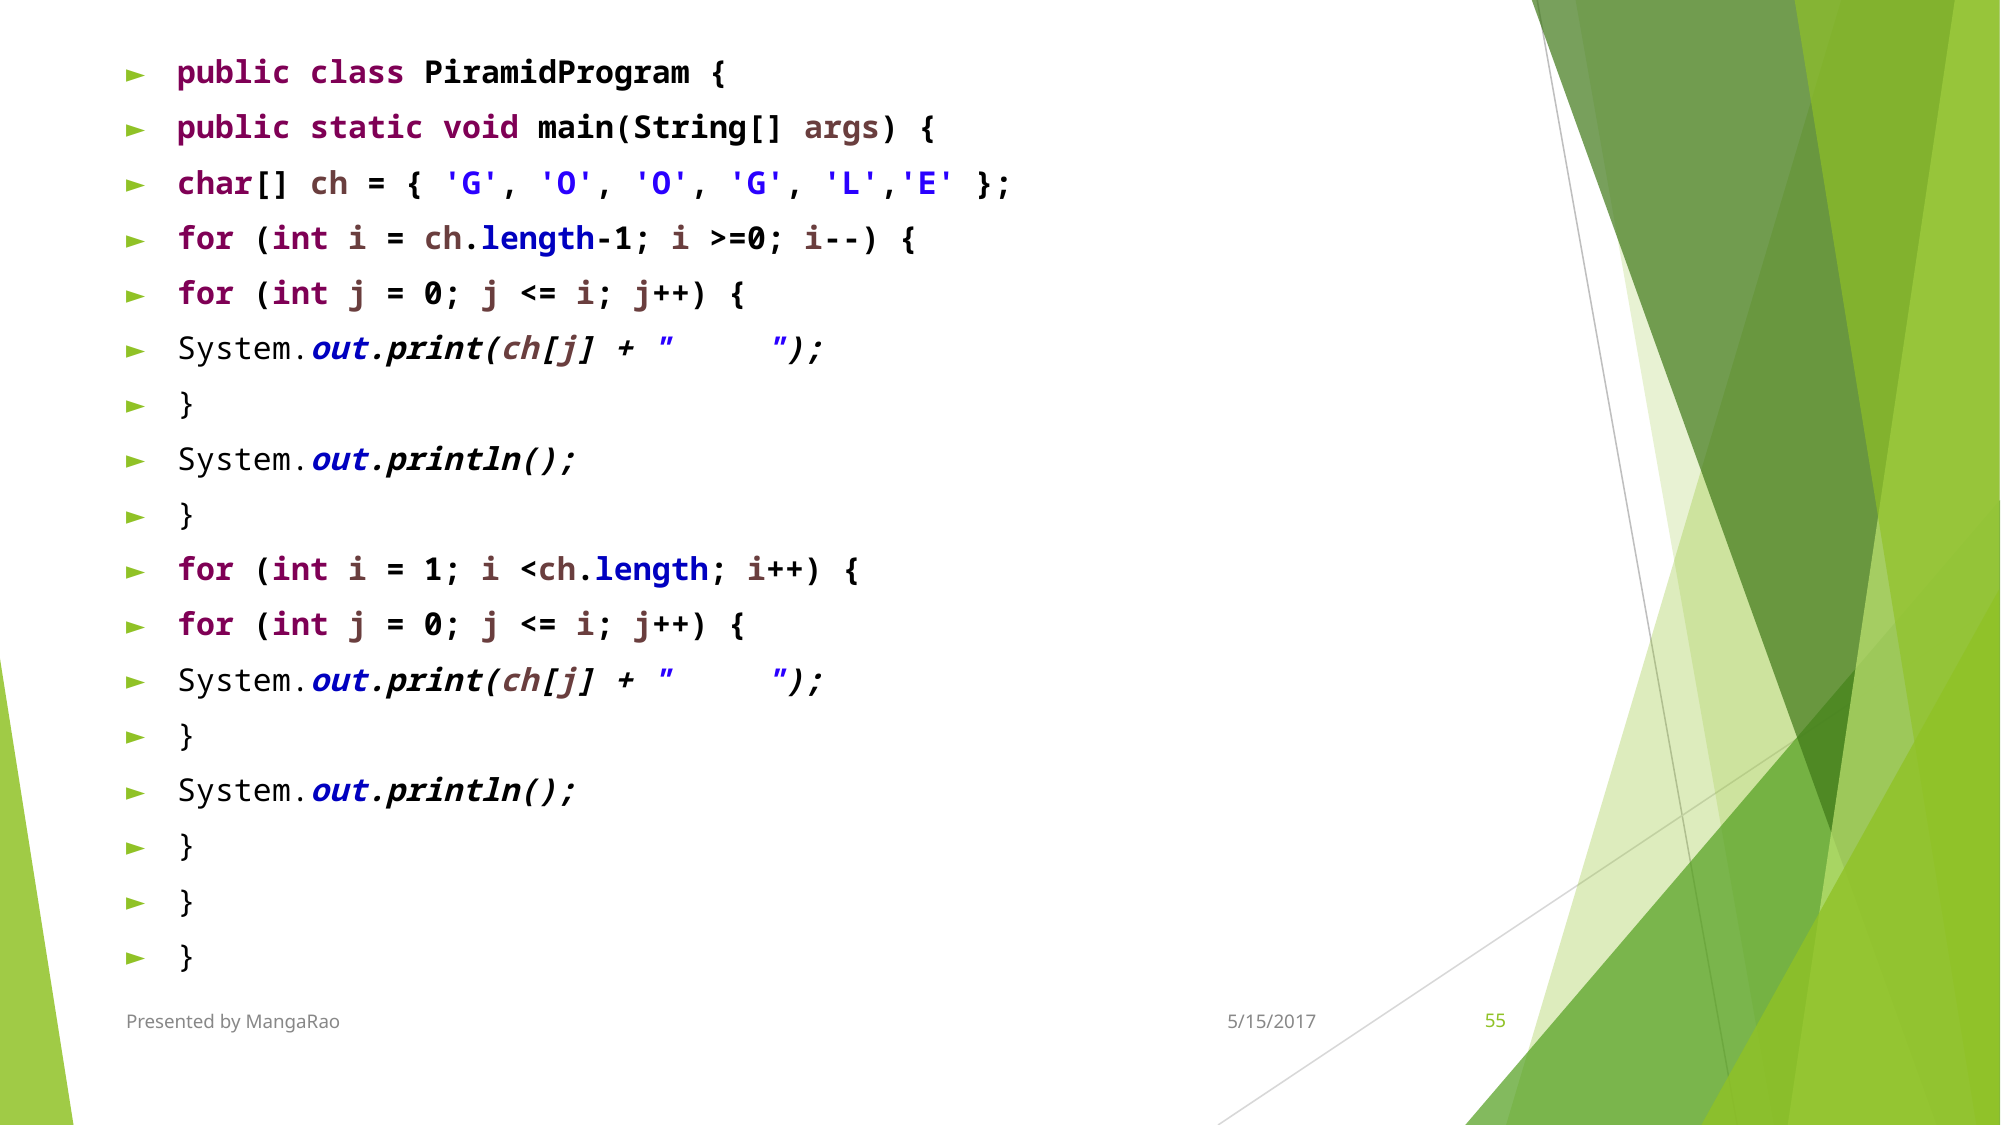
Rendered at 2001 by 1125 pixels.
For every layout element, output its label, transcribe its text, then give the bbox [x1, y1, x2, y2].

list public class PiramidProgram { public static void main(String[] args) { char[] ch = { 'G', 'O', 'O', 'G', 'L','E' }; for (int i = ch.length-1; i >=0; i--) { for (int j = 0; j <= i; j++) { System.out.print(ch[j] + " "); } System.out.println(); } for (int i = 1; i <ch.length; i++) { for (int j = 0; j <= i; j++) { System.out.print(ch[j] + " "); } System.out.println(); } } } [111, 44, 1522, 991]
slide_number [1181, 991, 1332, 1051]
footer Presented by MangaRao [111, 991, 1145, 1051]
slide_number ‹#› [1409, 991, 1522, 1051]
